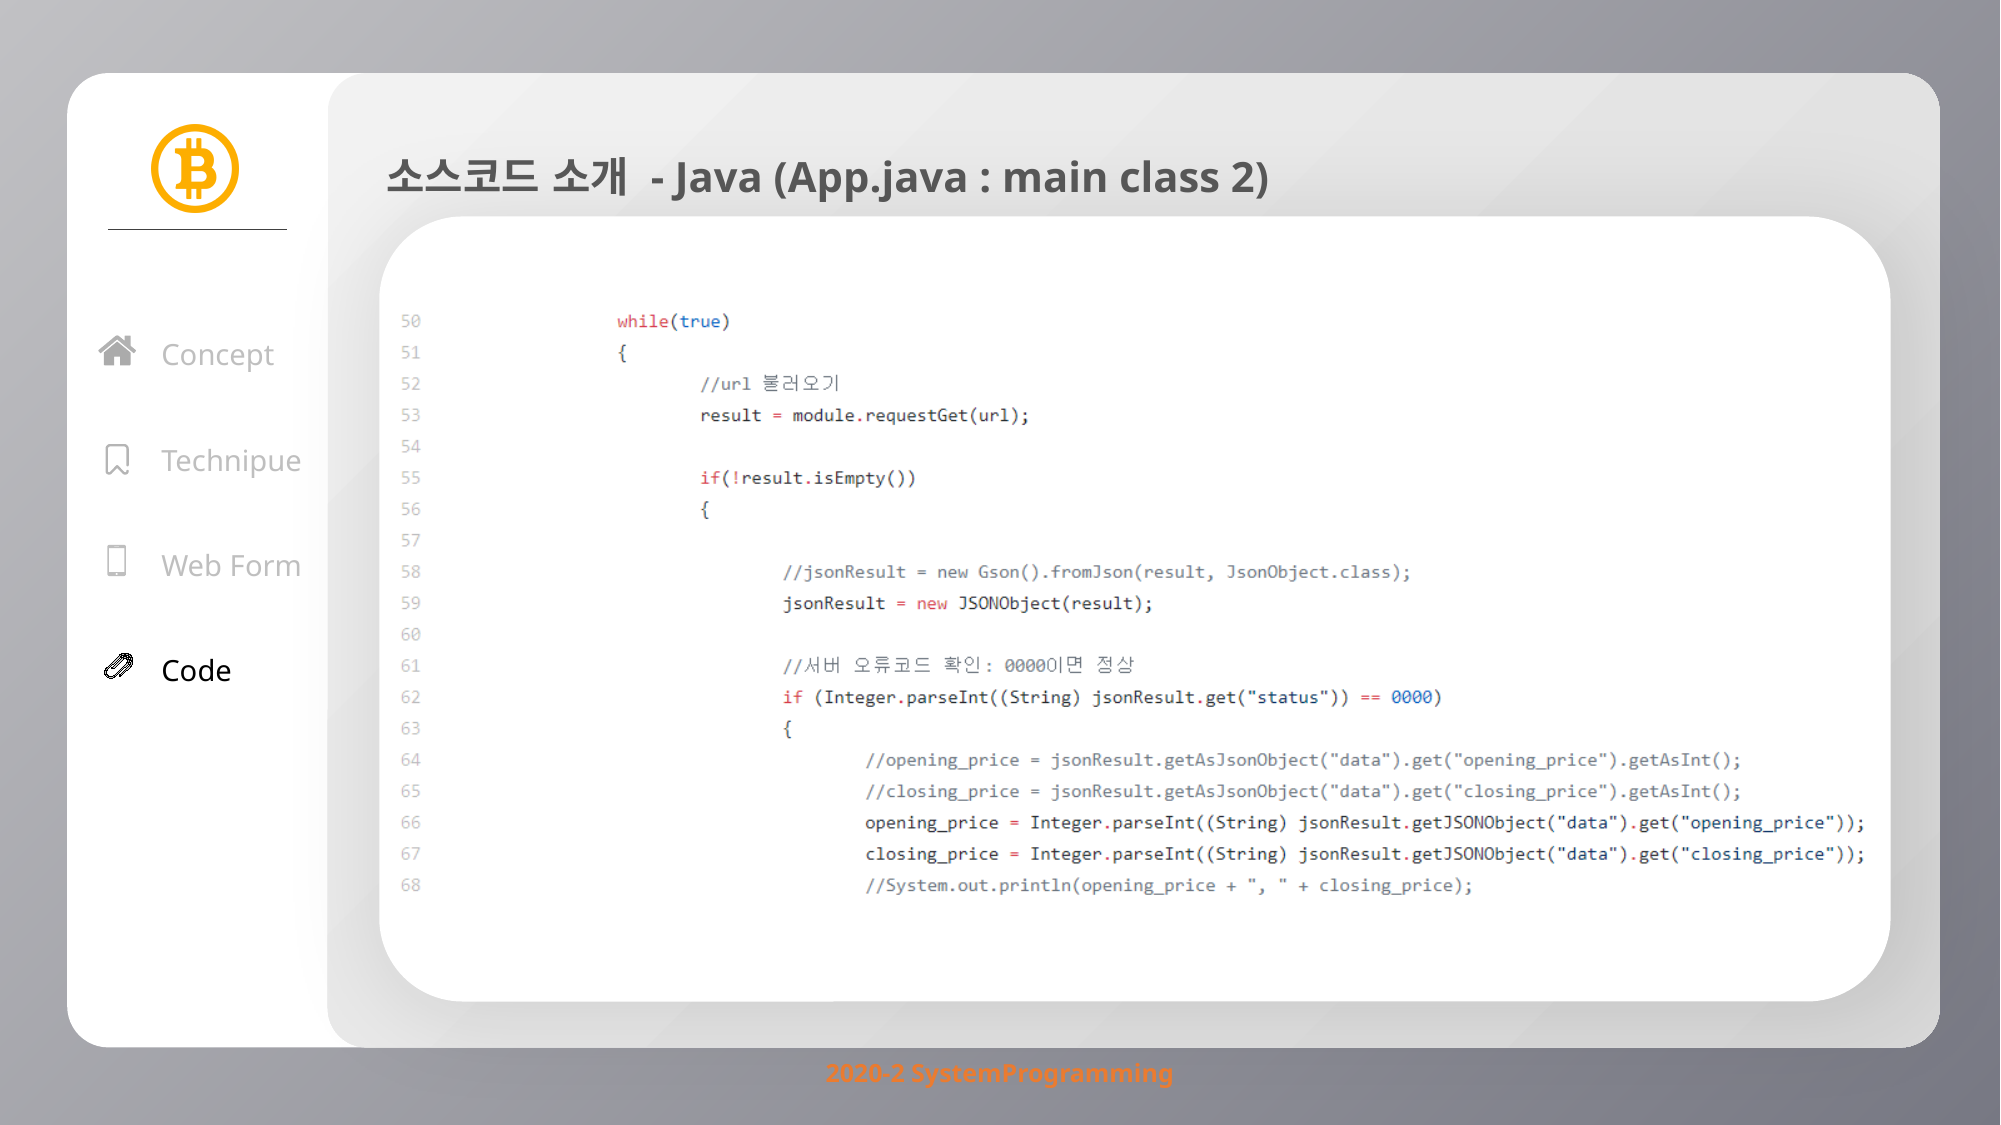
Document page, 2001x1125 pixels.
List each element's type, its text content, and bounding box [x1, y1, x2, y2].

footer 2020-2 SystemProgramming [662, 1048, 1338, 1103]
picture [151, 124, 239, 213]
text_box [67, 73, 1940, 1048]
picture [392, 306, 1877, 905]
